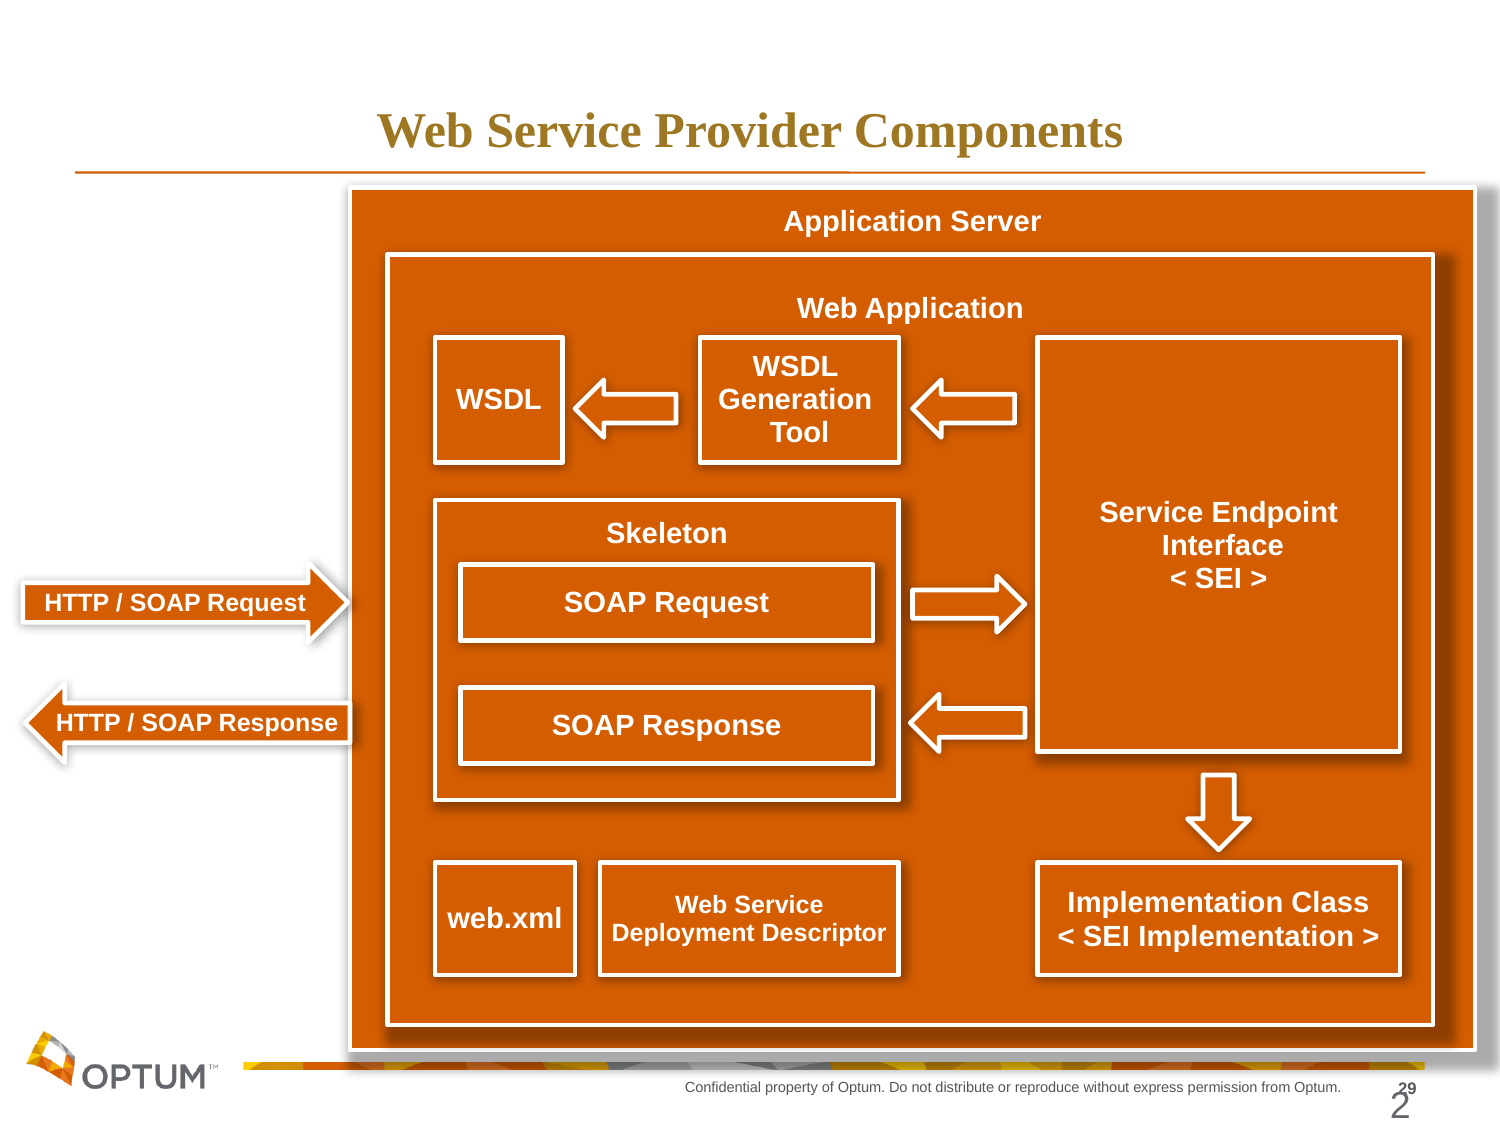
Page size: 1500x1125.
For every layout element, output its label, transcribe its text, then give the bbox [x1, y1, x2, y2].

title Web Service Provider Components [75, 31, 1425, 158]
text_box Application Server [348, 185, 1477, 1052]
text_box Implementation Class < SEI Implementation > [1035, 860, 1402, 977]
text_box [910, 377, 1017, 440]
picture [243, 1062, 1425, 1070]
text_box [1185, 772, 1253, 853]
text_box HTTP / SOAP Response [22, 680, 353, 765]
text_box Skeleton [433, 498, 901, 802]
text_box Web Service Deployment Descriptor [598, 860, 901, 977]
text_box [907, 691, 1028, 754]
text_box [910, 573, 1028, 635]
text_box WSDL Generation Tool [698, 335, 901, 465]
text_box web.xml [433, 860, 577, 977]
text_box Service Endpoint Interface < SEI > [1035, 335, 1402, 754]
picture [24, 1029, 220, 1091]
text_box SOAP Response [458, 685, 875, 766]
text_box [572, 377, 679, 440]
text_box SOAP Request [458, 562, 875, 643]
text_box HTTP / SOAP Request [20, 560, 351, 645]
text_box Web Application [385, 252, 1435, 1027]
text_box WSDL [433, 335, 565, 465]
slide_number 29 [1374, 1073, 1425, 1099]
